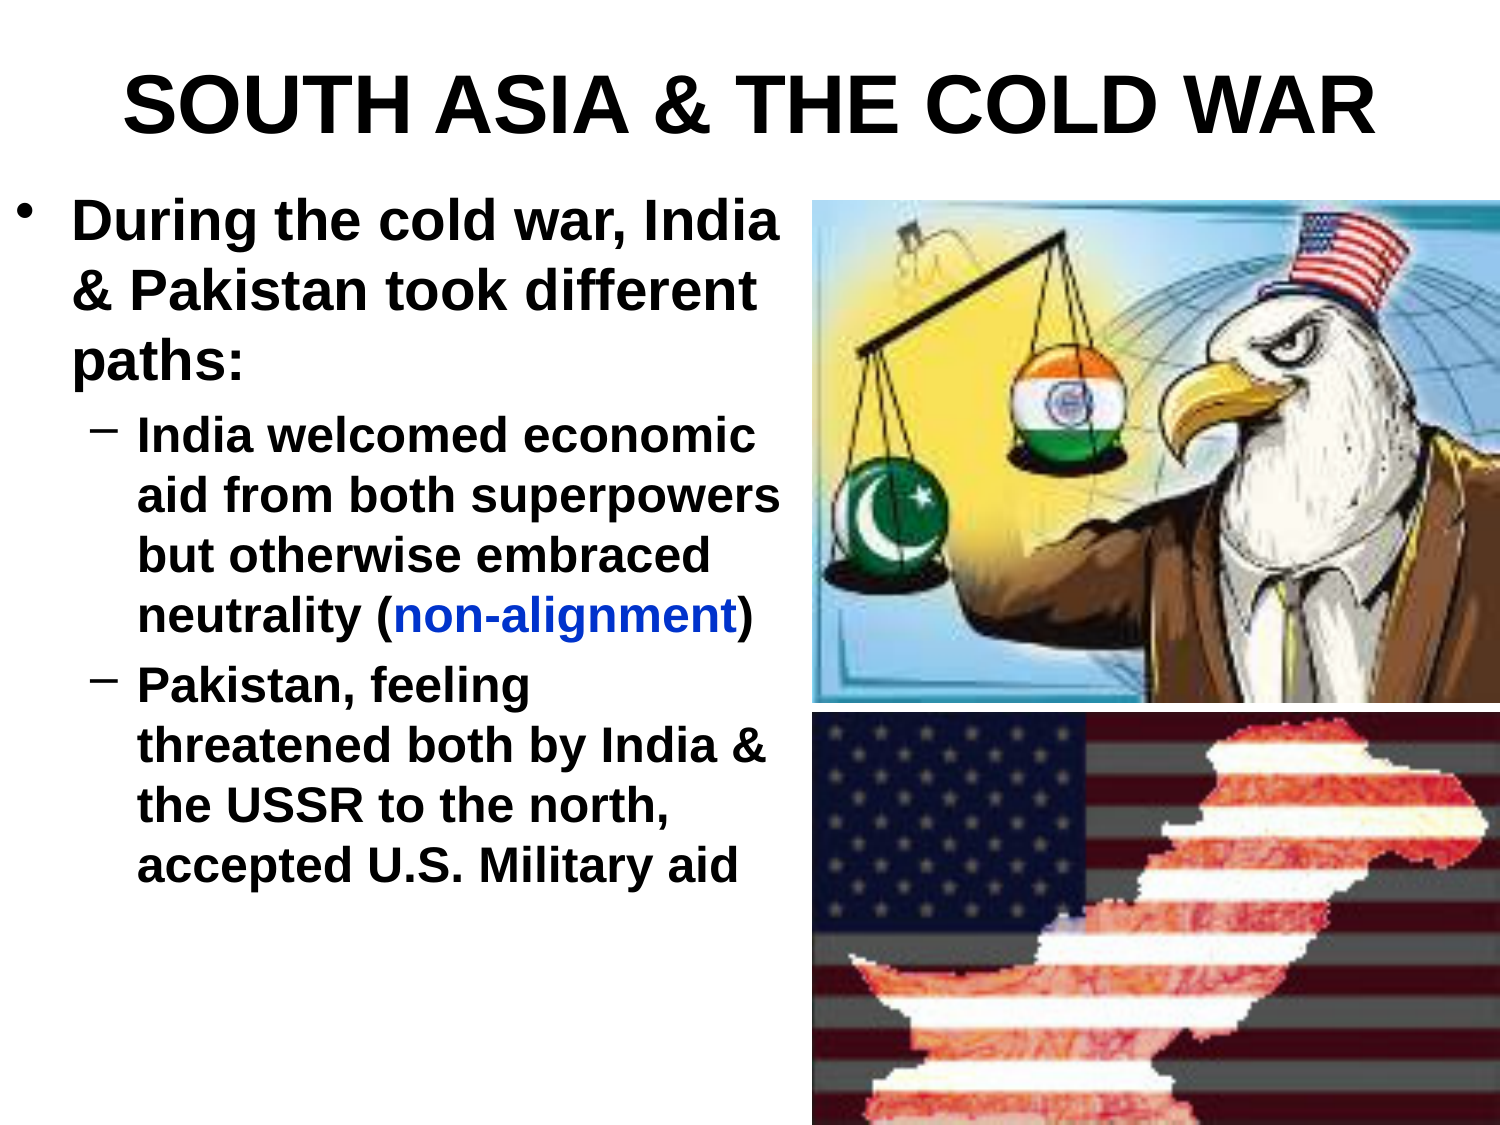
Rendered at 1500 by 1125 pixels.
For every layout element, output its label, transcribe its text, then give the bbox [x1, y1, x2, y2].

title SOUTH ASIA & THE COLD WAR [0, 24, 1500, 175]
picture [812, 712, 1500, 1125]
list During the cold war, India & Pakistan took different paths: India welcomed economic aid from both superpowers but otherwise embraced neutrality (non-alignment) Pakistan, feeling threatened both by India & the USSR to the north, accepted U.S. Military aid [0, 174, 813, 1125]
picture [812, 200, 1500, 704]
